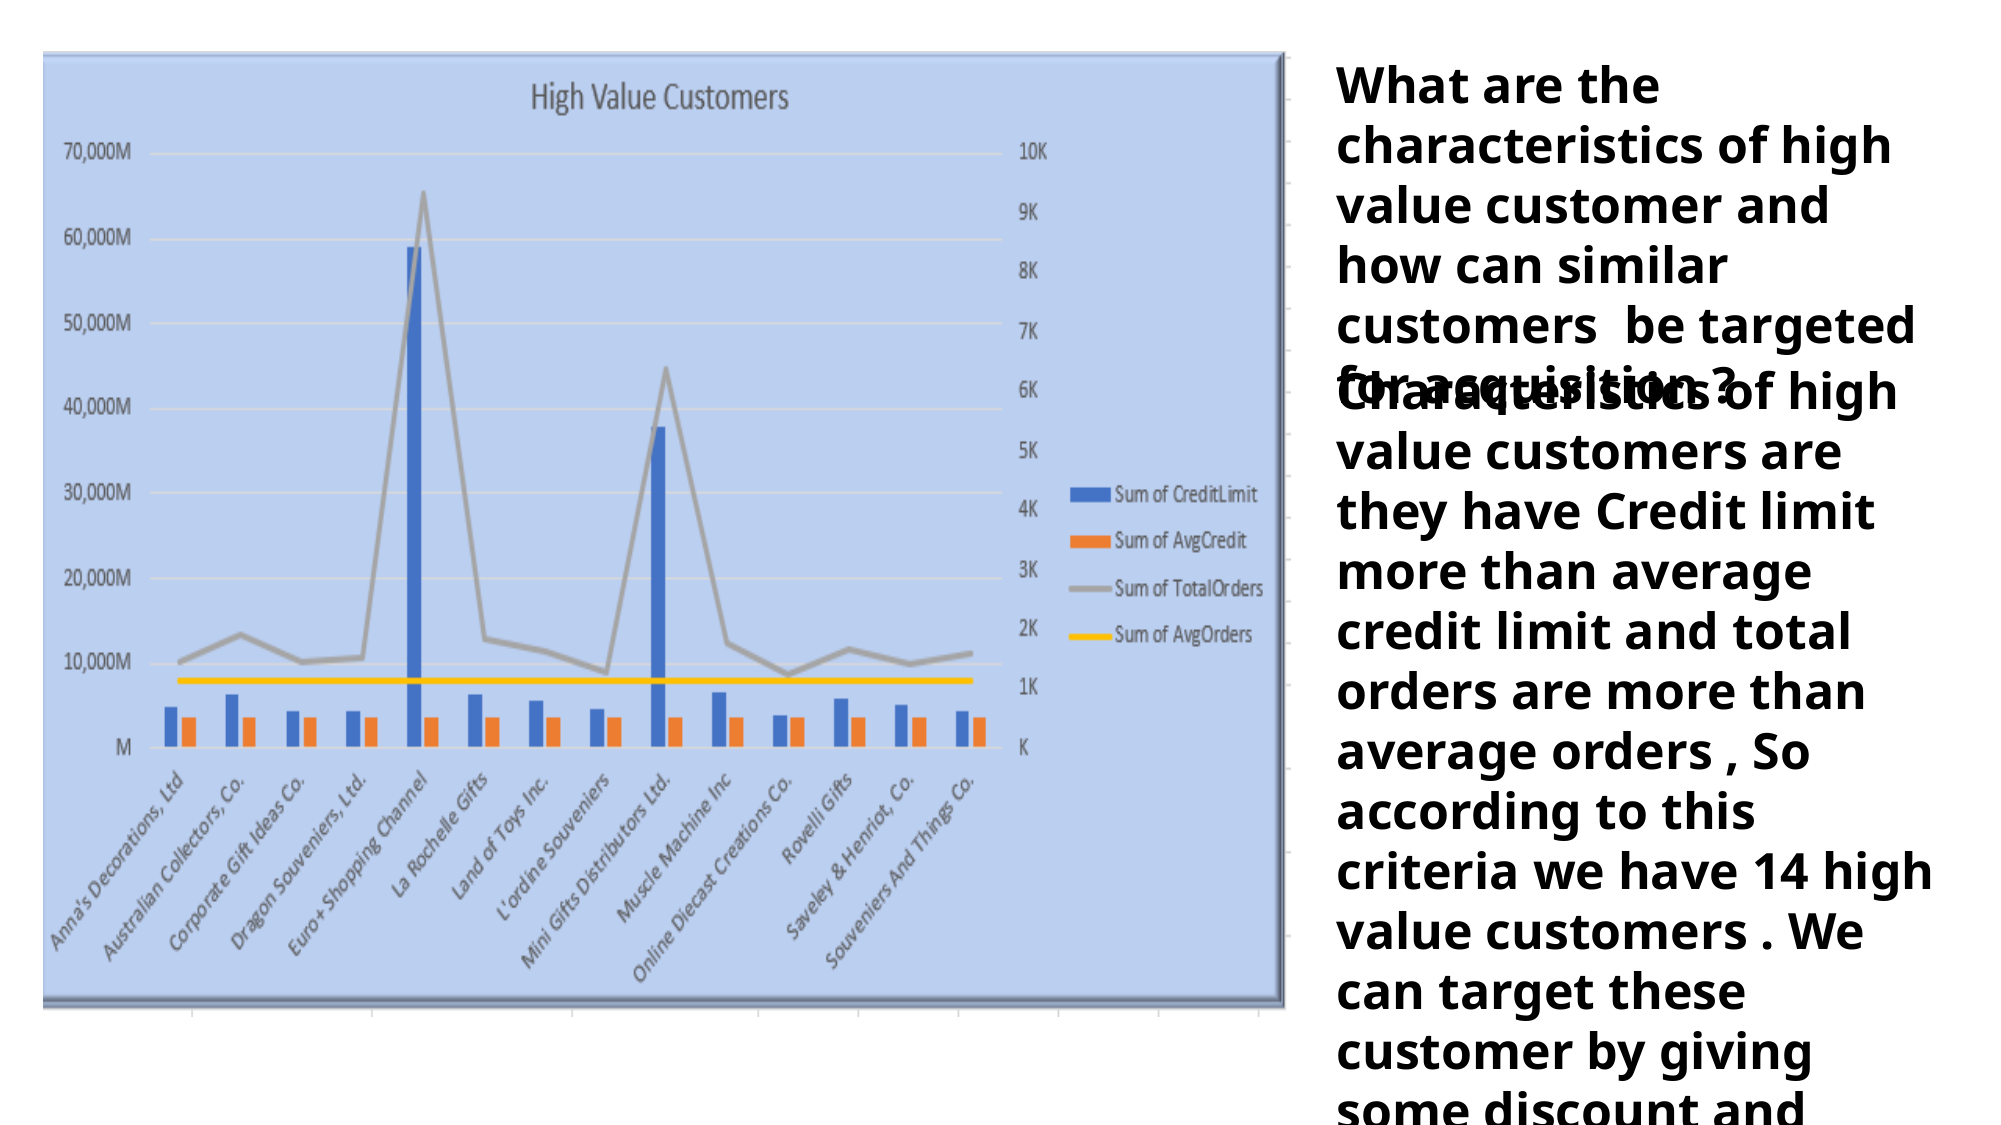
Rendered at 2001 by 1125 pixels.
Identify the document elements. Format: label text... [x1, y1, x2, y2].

text_box What are the characteristics of high value customer and how can similar customers be targeted for acquisition ? [1322, 45, 1957, 351]
picture [43, 51, 1291, 1017]
text_box Characteristics of high value customers are they have Credit limit more than average credit limit and total orders are more than average orders , So according to this criteria we have 14 high value customers . We can target these customer by giving some discount and special offers. [1322, 351, 1957, 1125]
